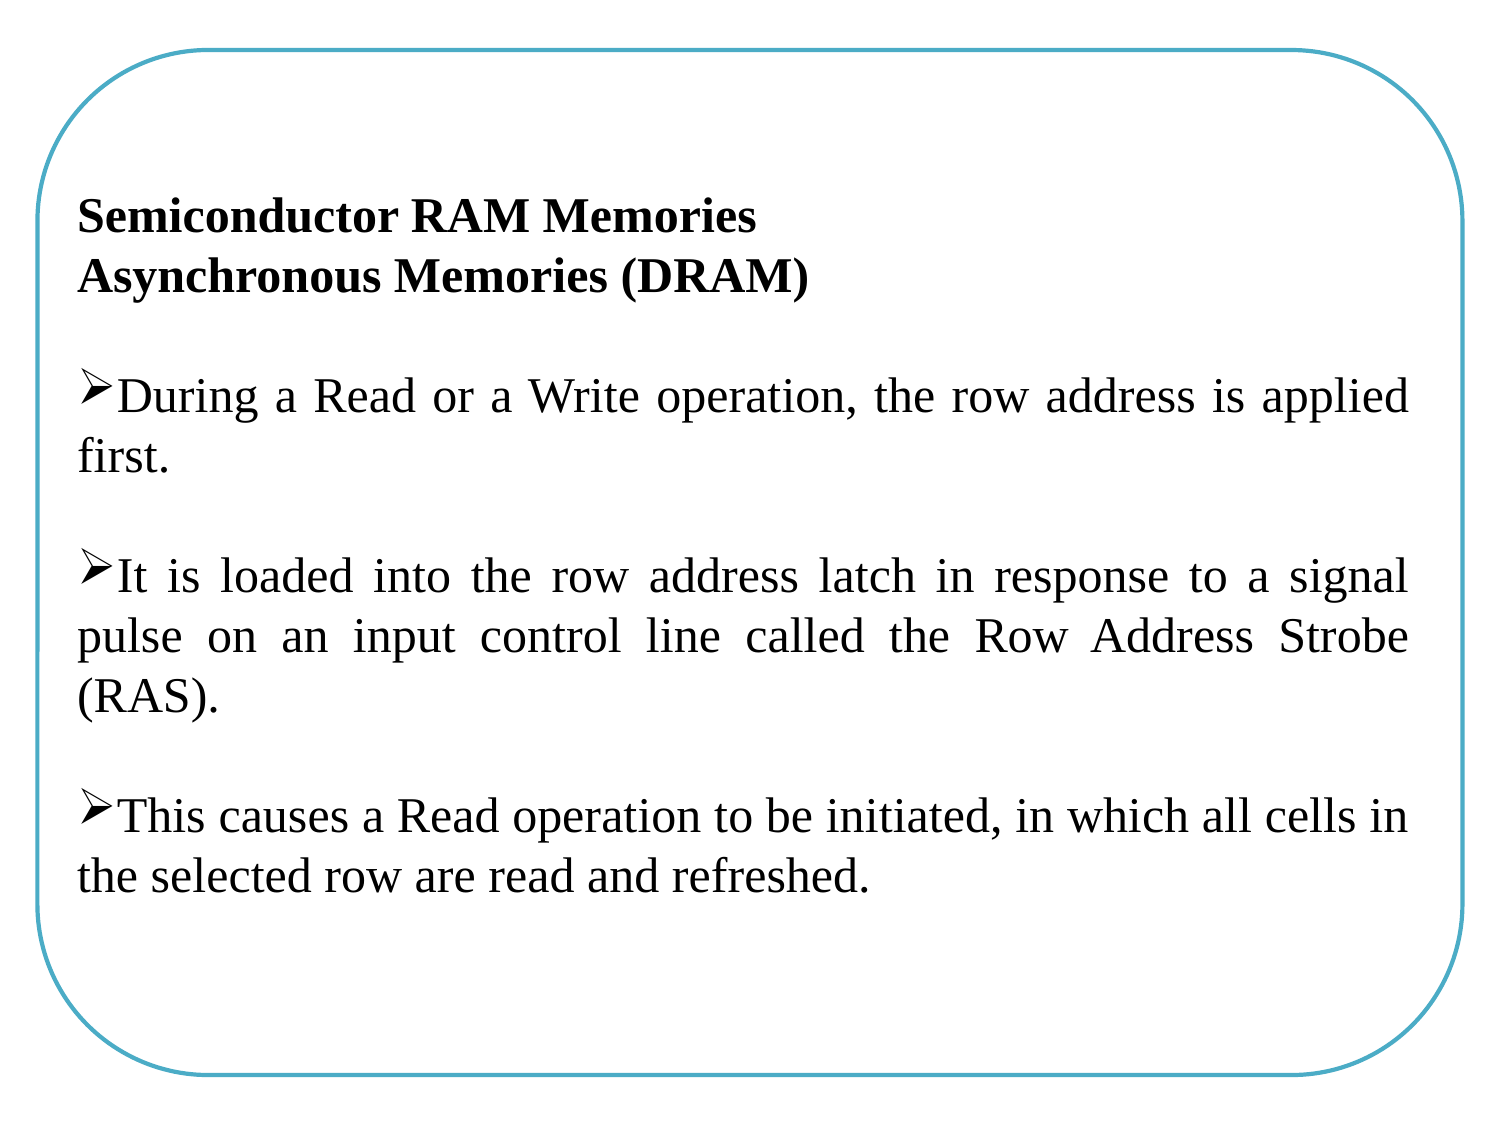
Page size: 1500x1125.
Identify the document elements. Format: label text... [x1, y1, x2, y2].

text_box [35, 47, 1465, 1078]
text_box Semiconductor RAM Memories Asynchronous Memories (DRAM) During a Read or a Write operation, the row address is applied first. It is loaded into the row address latch in response to a signal pulse on an input control line called the Row Address Strobe (RAS). This causes a Read operation to be initiated, in which all cells in the selected row are read and refreshed. [62, 174, 1425, 910]
